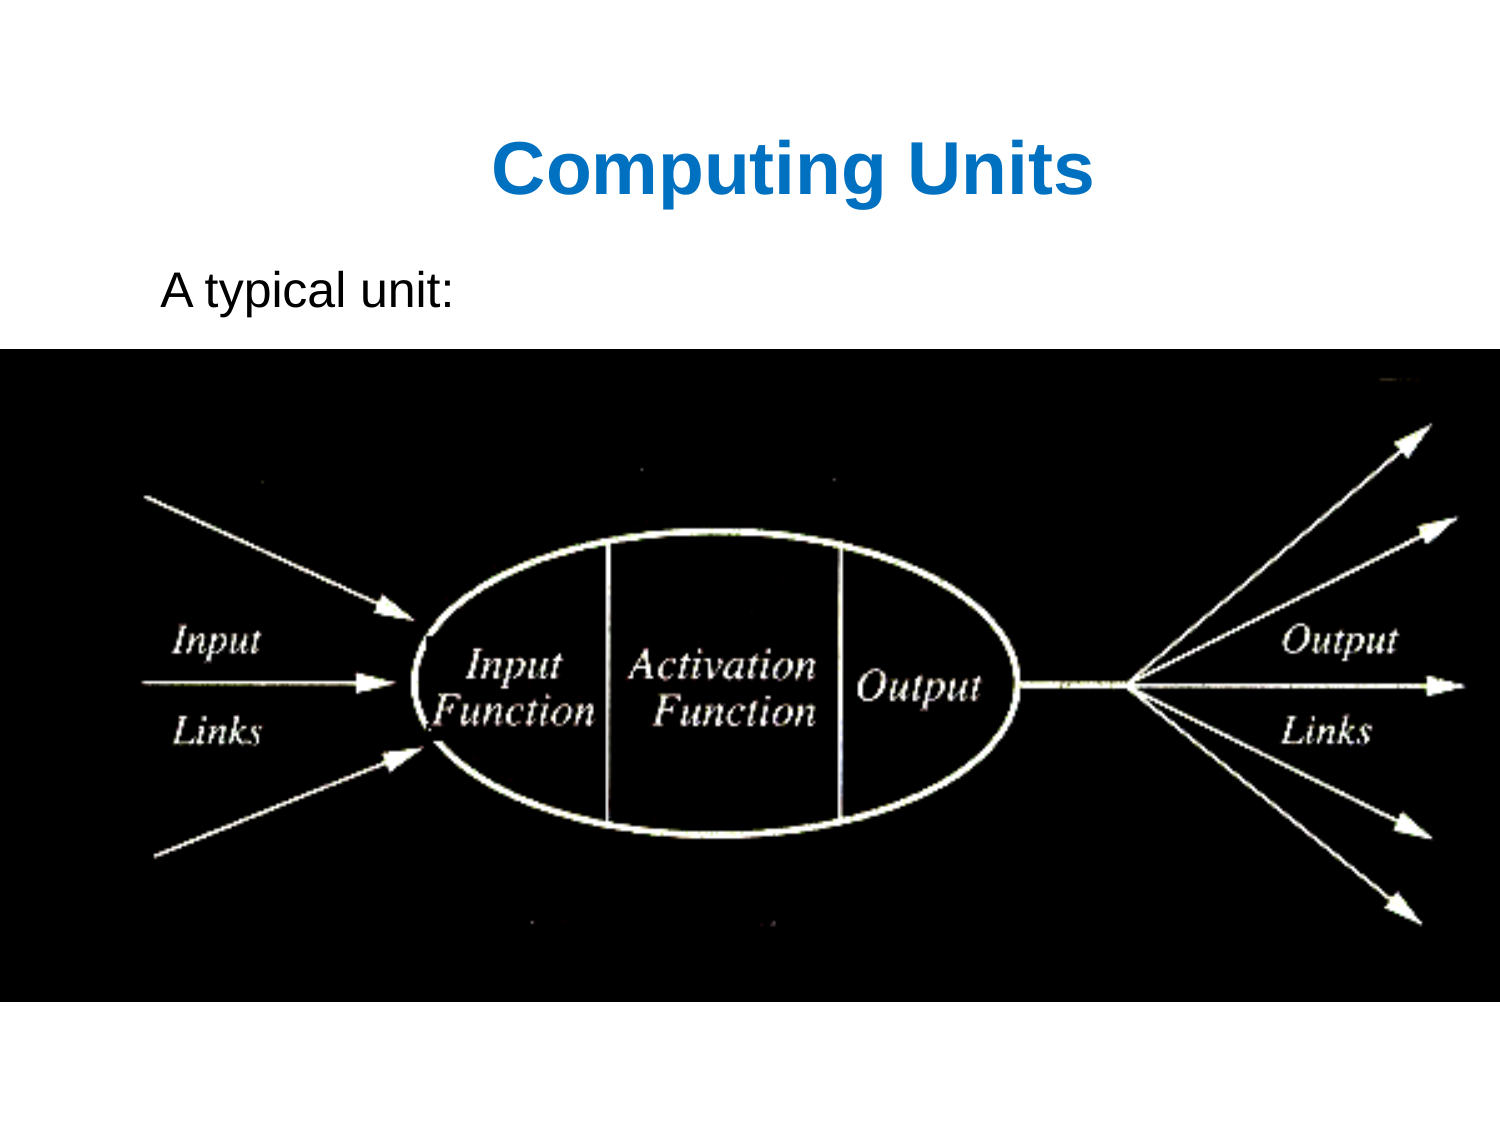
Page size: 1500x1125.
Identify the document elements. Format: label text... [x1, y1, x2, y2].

picture [0, 349, 1500, 1002]
text_box A typical unit: [145, 249, 1249, 325]
text_box Computing Units [149, 112, 1438, 218]
